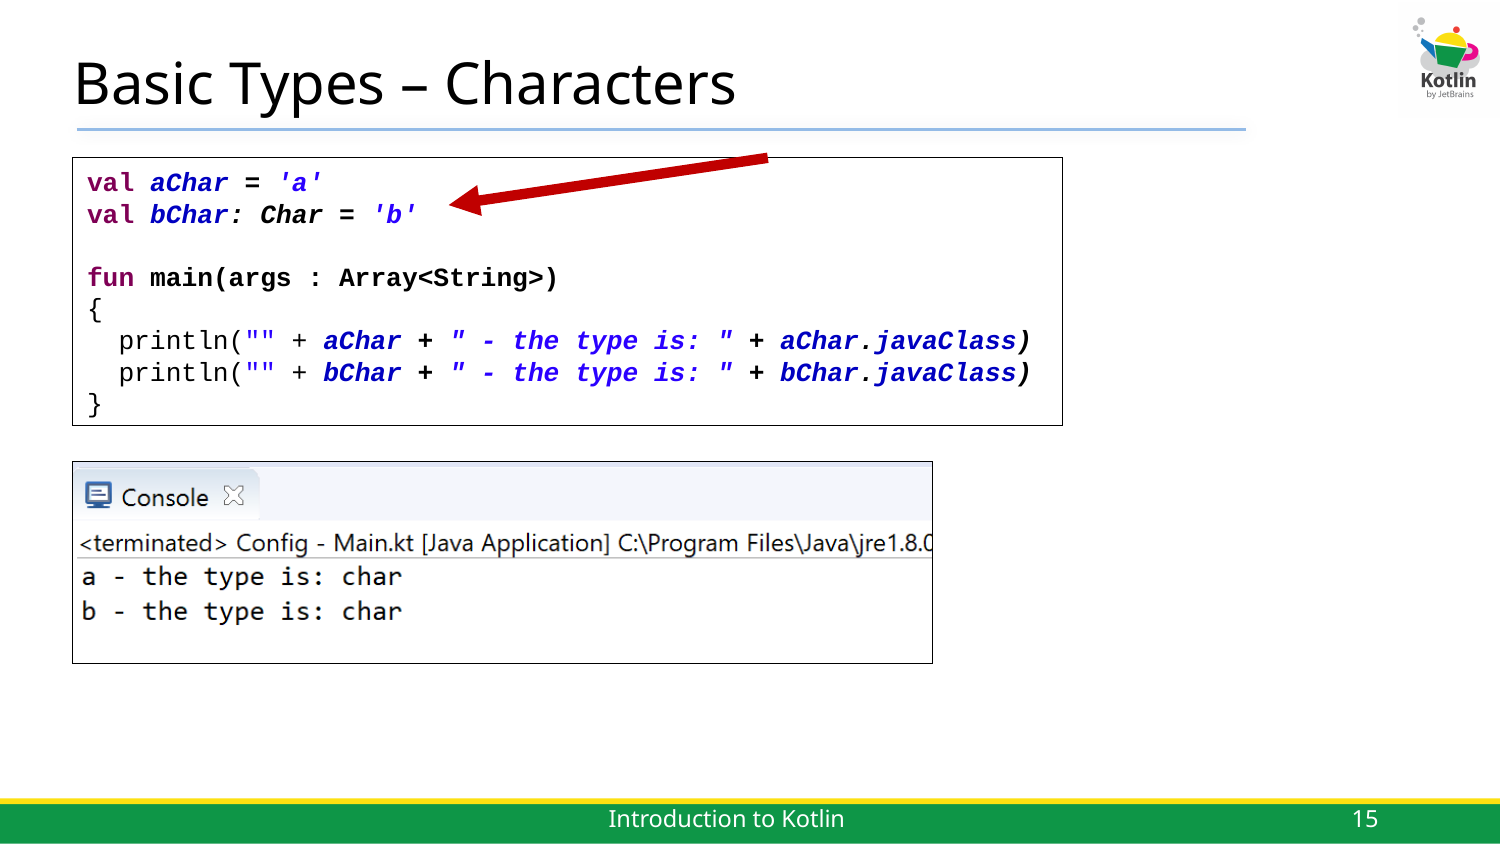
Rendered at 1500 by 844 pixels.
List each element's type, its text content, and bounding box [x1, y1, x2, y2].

footer Introduction to Kotlin [527, 802, 927, 843]
title Basic Types – Characters [64, 0, 1341, 126]
text_box val aChar = 'a' val bChar: Char = 'b' fun main(args : Array<String>) { println("" + aChar + " - the type is: " + aChar.javaClass) println("" + bChar + " - the type is: " + bChar.javaClass) } [72, 157, 1063, 426]
slide_number 15 [1074, 798, 1388, 844]
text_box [448, 157, 769, 206]
picture [72, 461, 933, 664]
picture [1398, 2, 1500, 118]
